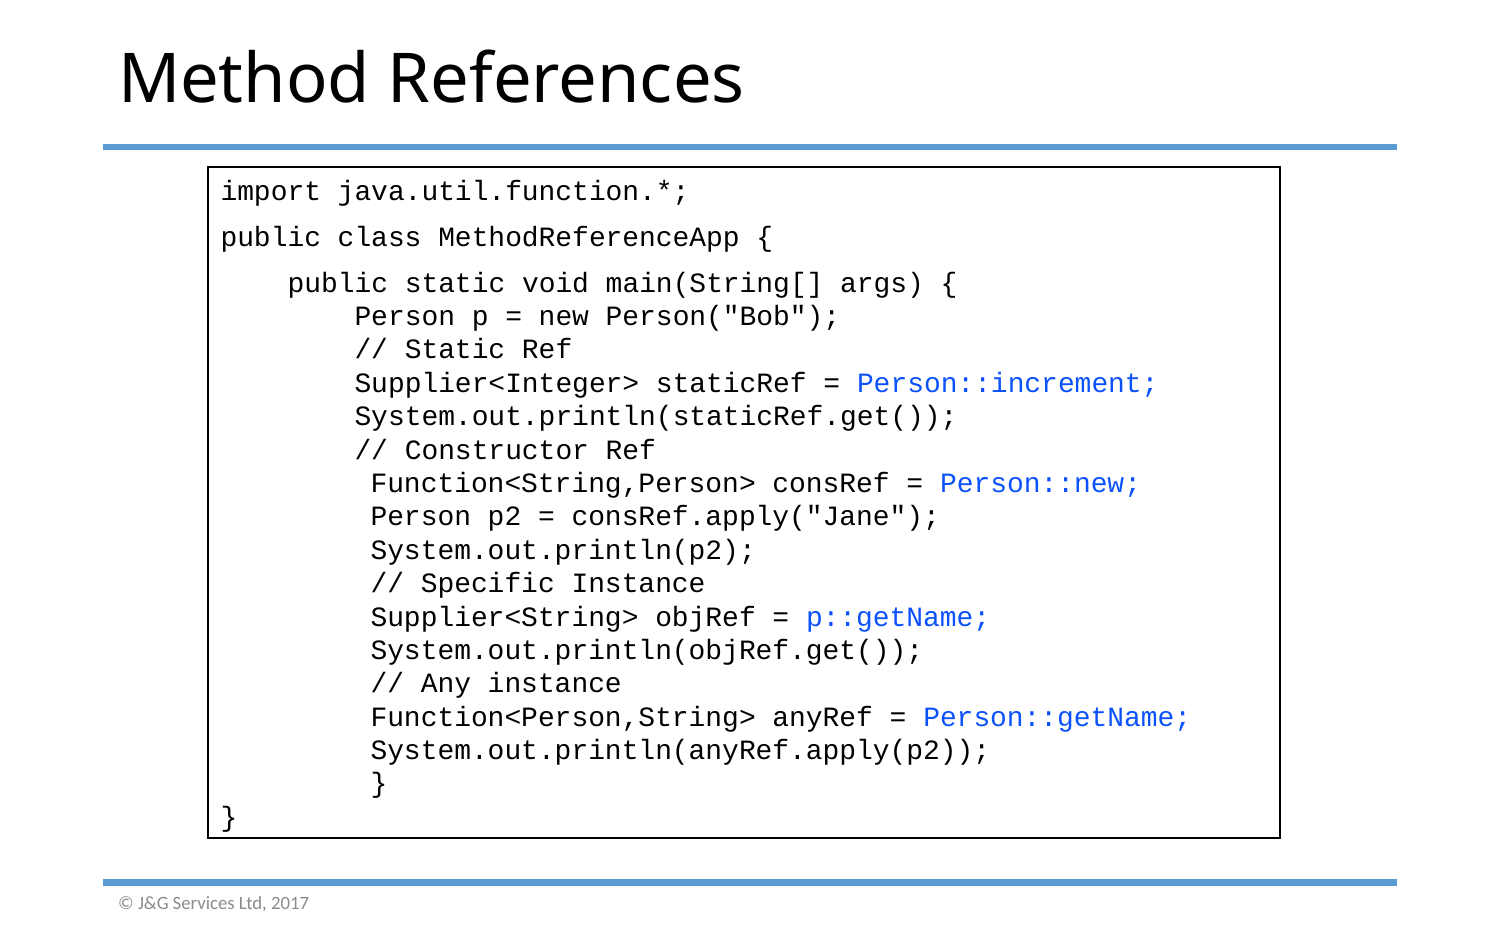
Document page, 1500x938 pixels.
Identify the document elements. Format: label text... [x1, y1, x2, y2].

text_box import java.util.function.*; public class MethodReferenceApp { public static void main(String[] args) { Person p = new Person("Bob"); // Static Ref Supplier<Integer> staticRef = Person::increment; System.out.println(staticRef.get()); // Constructor Ref Function<String,Person> consRef = Person::new; Person p2 = consRef.apply("Jane"); System.out.println(p2); // Specific Instance Supplier<String> objRef = p::getName; System.out.println(objRef.get()); // Any instance Function<Person,String> anyRef = Person::getName; System.out.println(anyRef.apply(p2)); } } [208, 166, 1281, 838]
title Method References [103, 27, 1397, 133]
